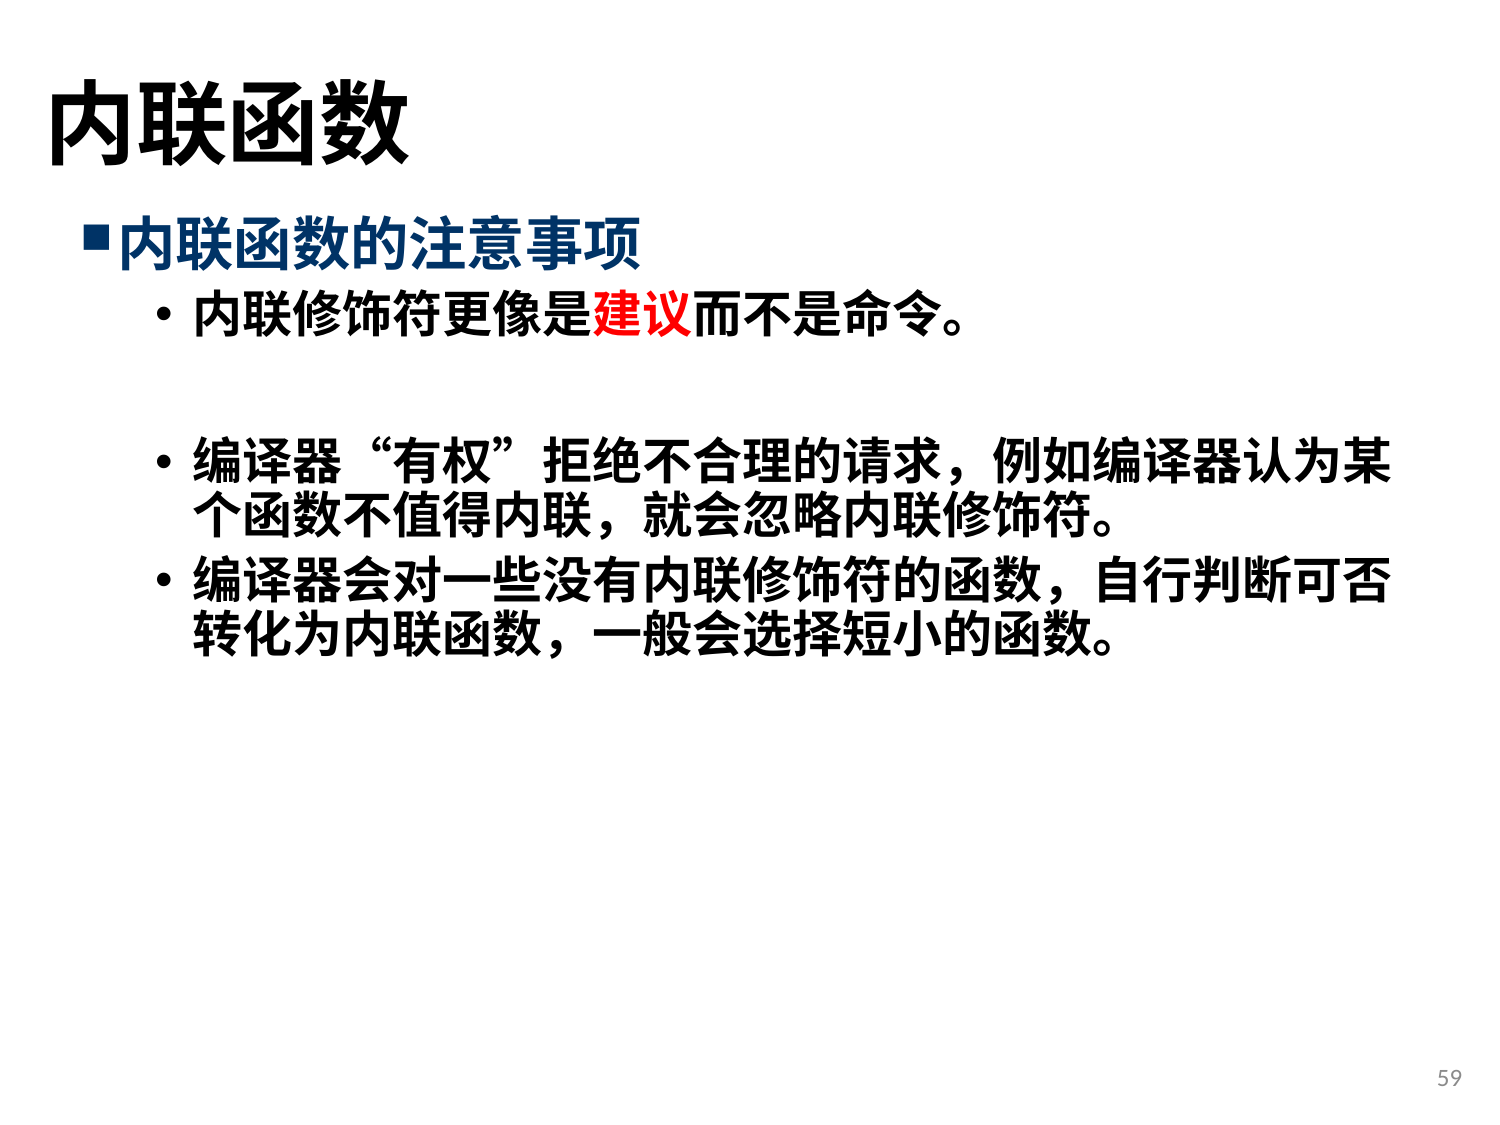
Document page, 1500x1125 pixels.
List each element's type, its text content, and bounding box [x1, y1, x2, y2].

slide_number 59 [1139, 1046, 1478, 1107]
list 内联函数的注意事项 内联修饰符更像是建议而不是命令。 编译器“有权”拒绝不合理的请求，例如编译器认为某个函数不值得内联，就会忽略内联修饰符。 编译器会对一些没有内联修饰符的函数，自行判断可否转化为内联函数，一般会选择短小的函数。 [64, 208, 1436, 988]
title 内联函数 [29, 19, 1324, 237]
